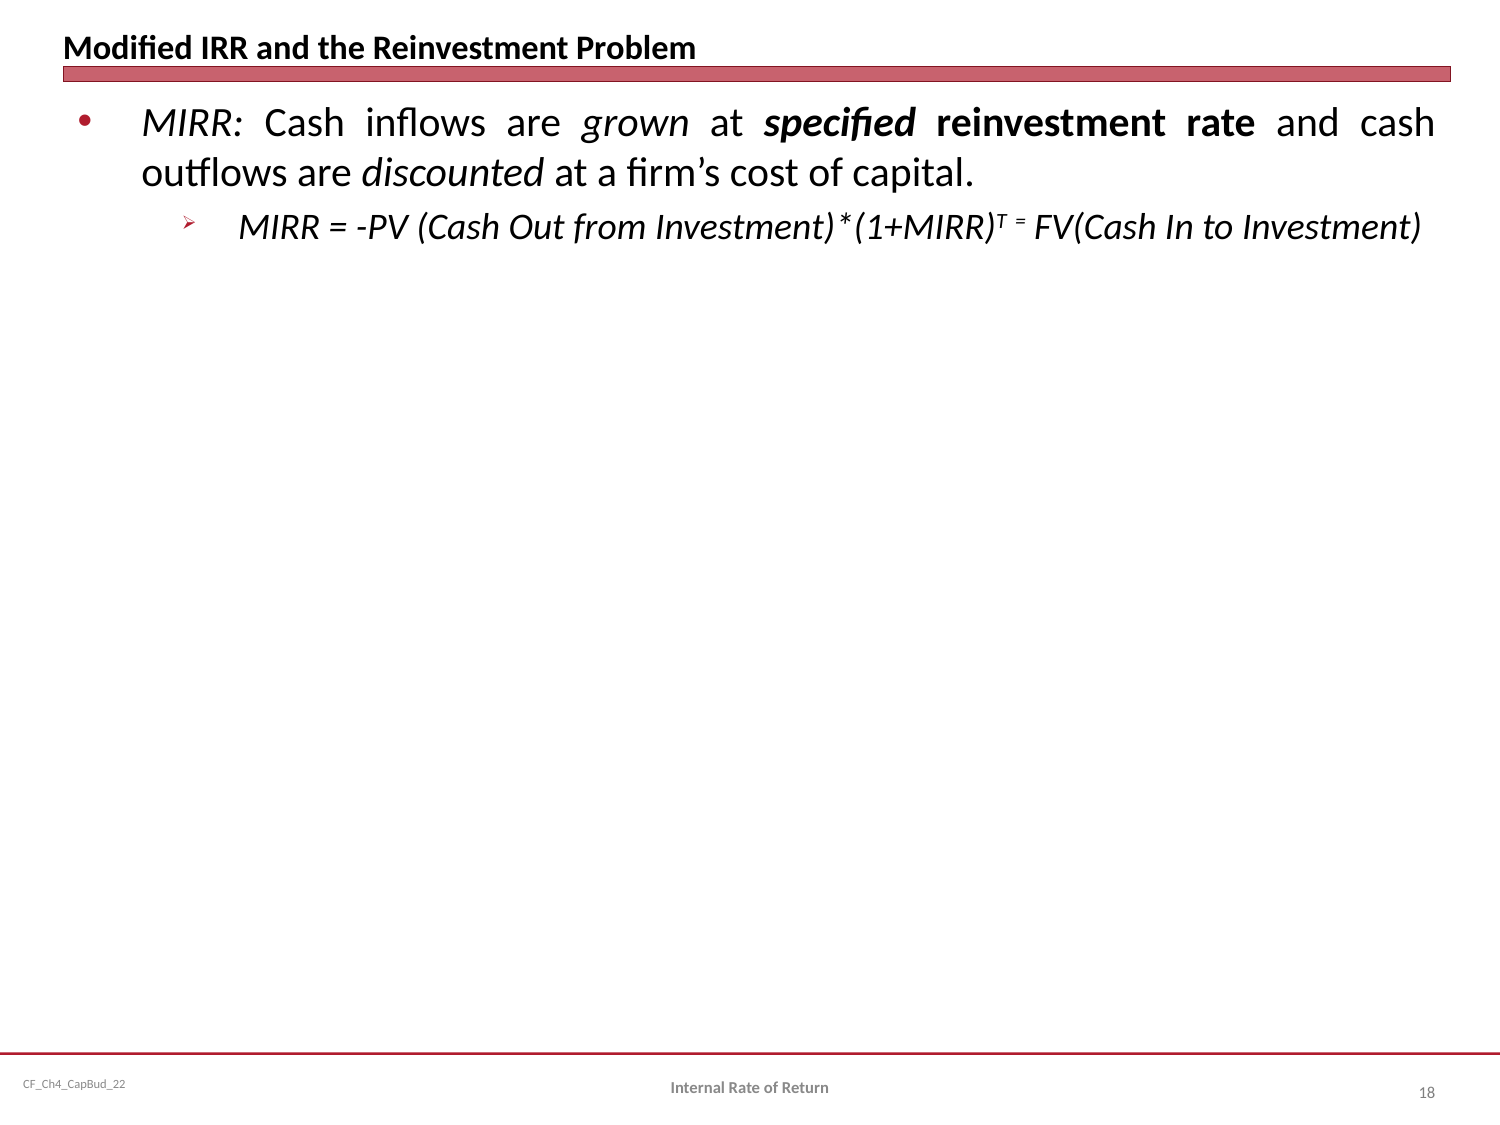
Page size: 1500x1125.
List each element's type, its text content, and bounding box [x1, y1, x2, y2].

list MIRR: Cash inflows are grown at specified reinvestment rate and cash outflows are discounted at a firm’s cost of capital. MIRR = -PV (Cash Out from Investment)*(1+MIRR)T = FV(Cash In to Investment) [63, 87, 1451, 1041]
slide_number 18 [1375, 1061, 1451, 1122]
title Modified IRR and the Reinvestment Problem [62, 6, 1451, 67]
footer Internal Rate of Return [512, 1056, 988, 1117]
